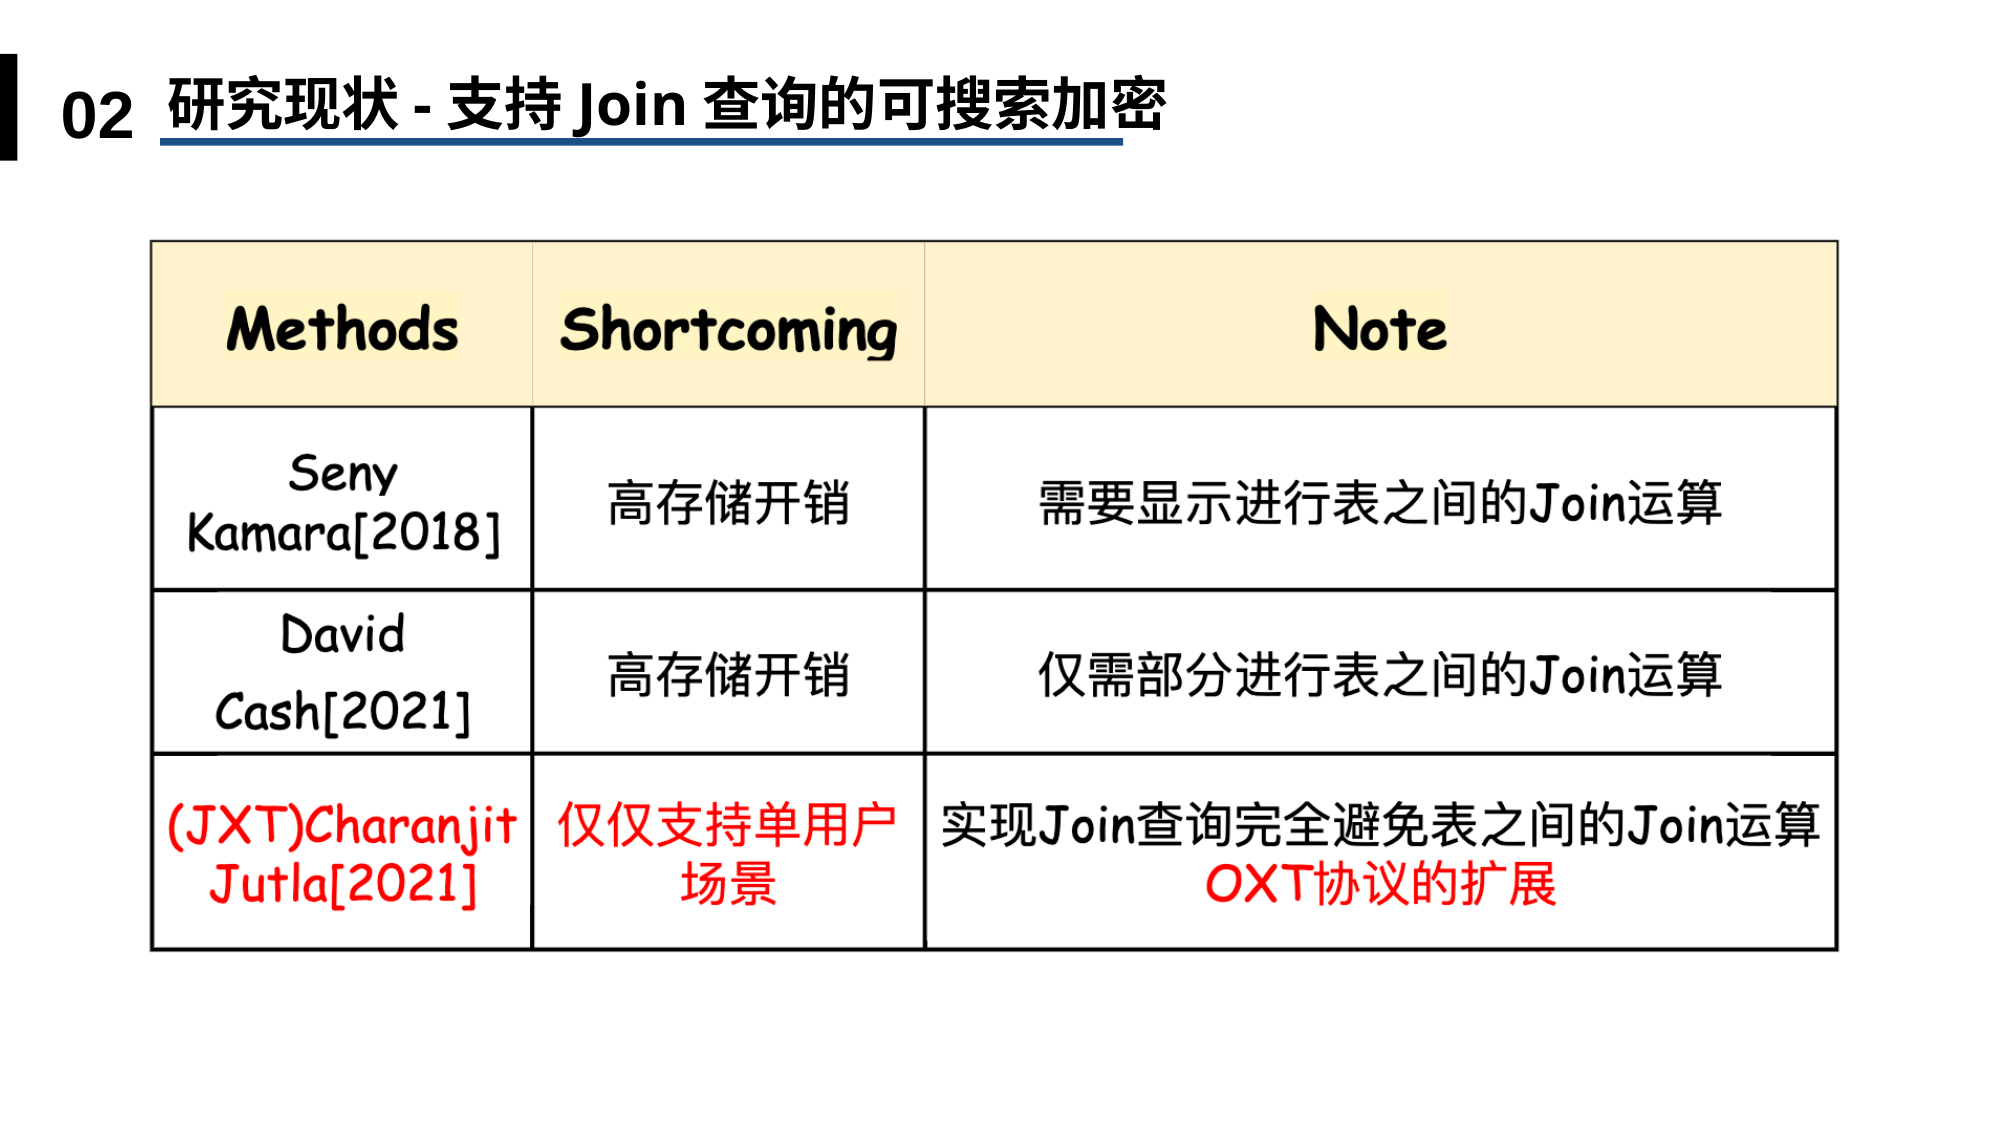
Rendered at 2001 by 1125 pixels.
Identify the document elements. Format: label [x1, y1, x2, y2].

text_box [0, 53, 1334, 183]
picture [139, 223, 1850, 970]
